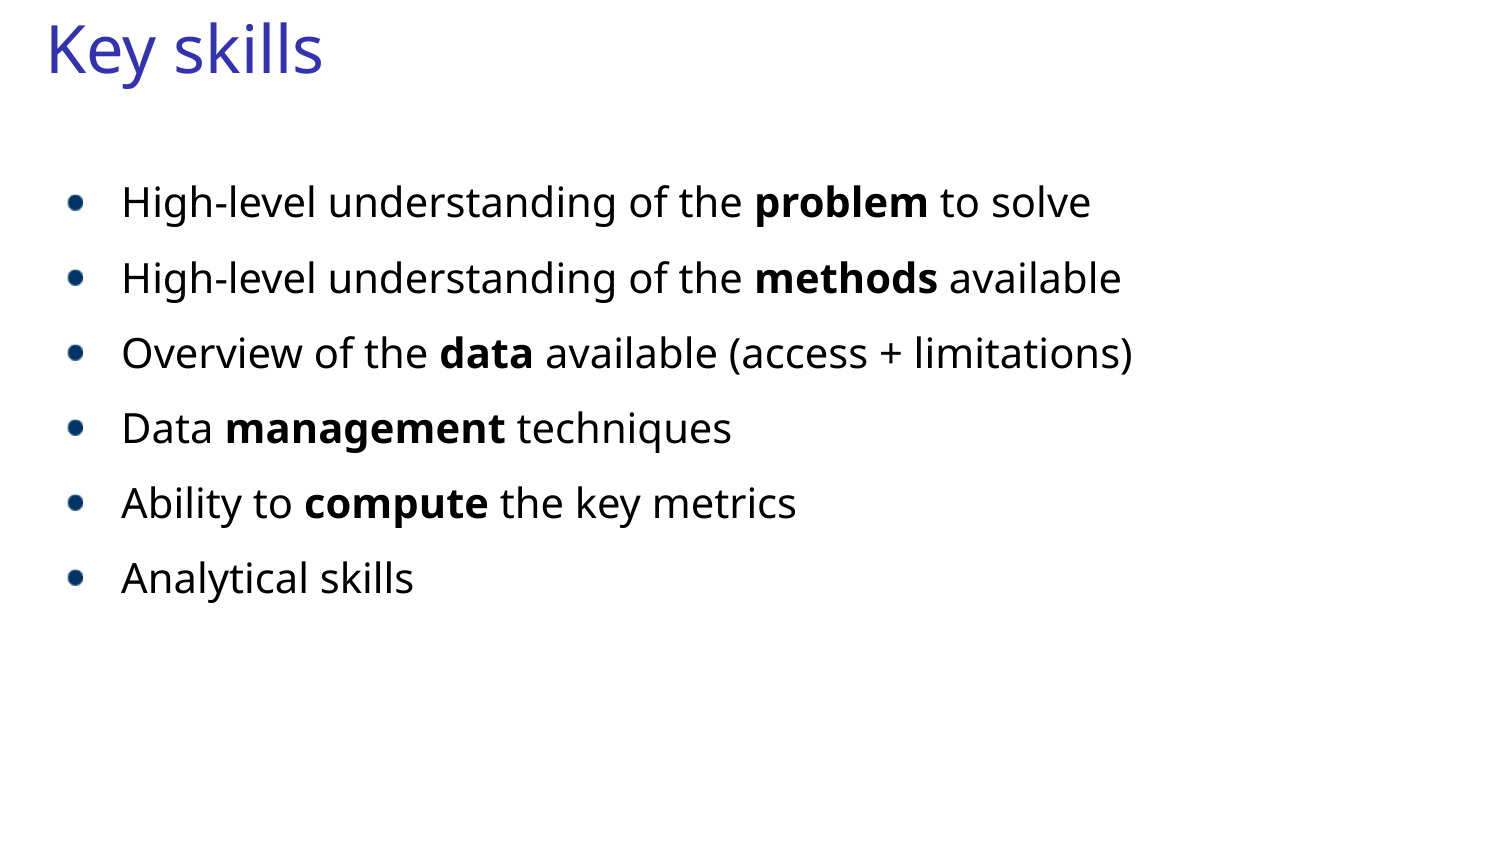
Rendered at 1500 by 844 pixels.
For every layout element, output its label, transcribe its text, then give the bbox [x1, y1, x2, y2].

picture [65, 267, 83, 286]
picture [65, 567, 83, 586]
list High-level understanding of the problem to solve High-level understanding of the methods available Overview of the data available (access + limitations) Data management techniques Ability to compute the key metrics Analytical skills [49, 168, 1426, 810]
picture [65, 492, 83, 511]
picture [65, 417, 83, 436]
picture [65, 342, 83, 361]
title Key skills [0, 0, 1463, 94]
picture [65, 192, 83, 211]
